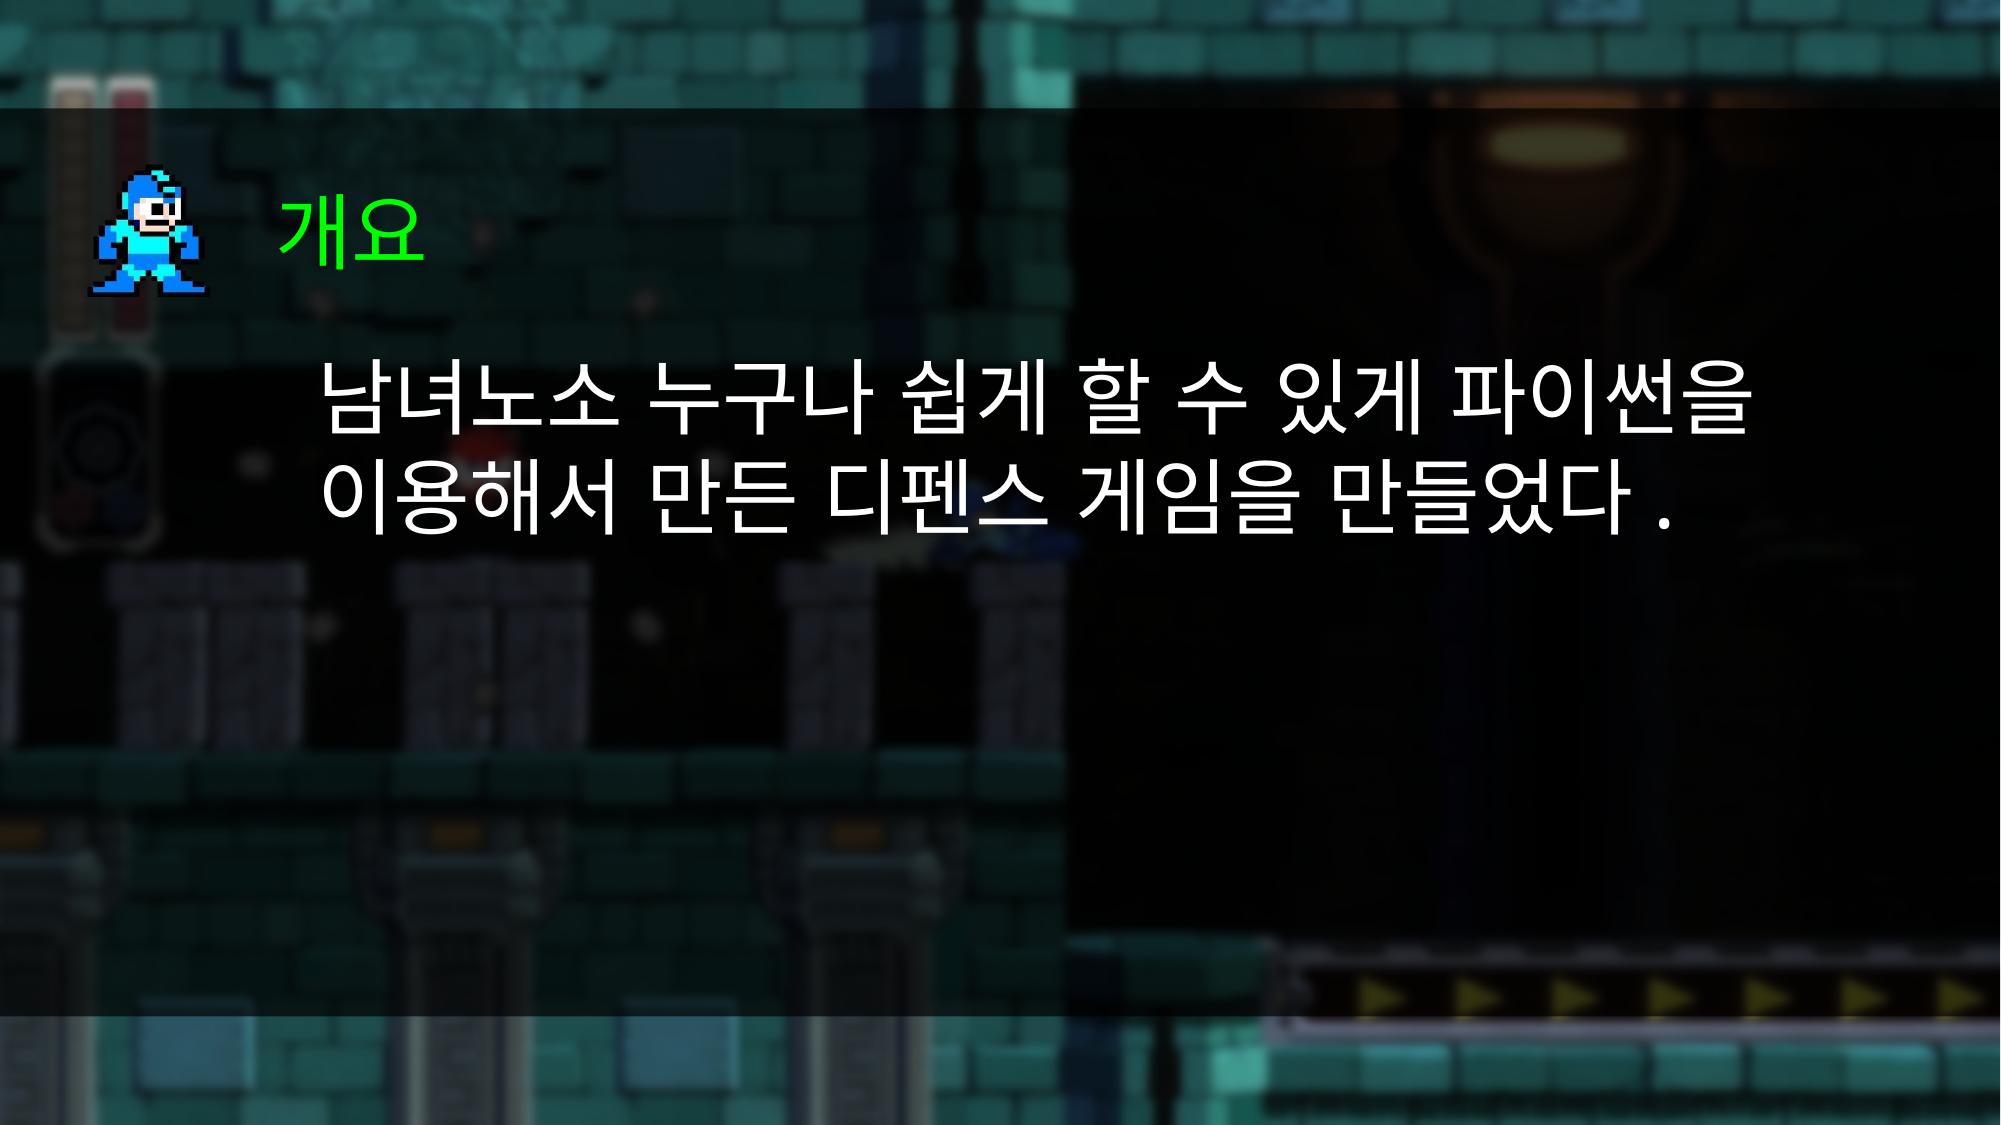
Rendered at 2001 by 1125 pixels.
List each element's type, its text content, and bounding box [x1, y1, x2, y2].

text_box 남녀노소 누구나 쉽게 할 수 있게 파이썬을 이용해서 만든 디펜스 게임을 만들었다. [302, 337, 1872, 553]
text_box [0, 107, 2000, 1017]
picture [82, 163, 218, 298]
text_box 개요 [260, 172, 444, 288]
picture [0, 0, 2001, 1125]
